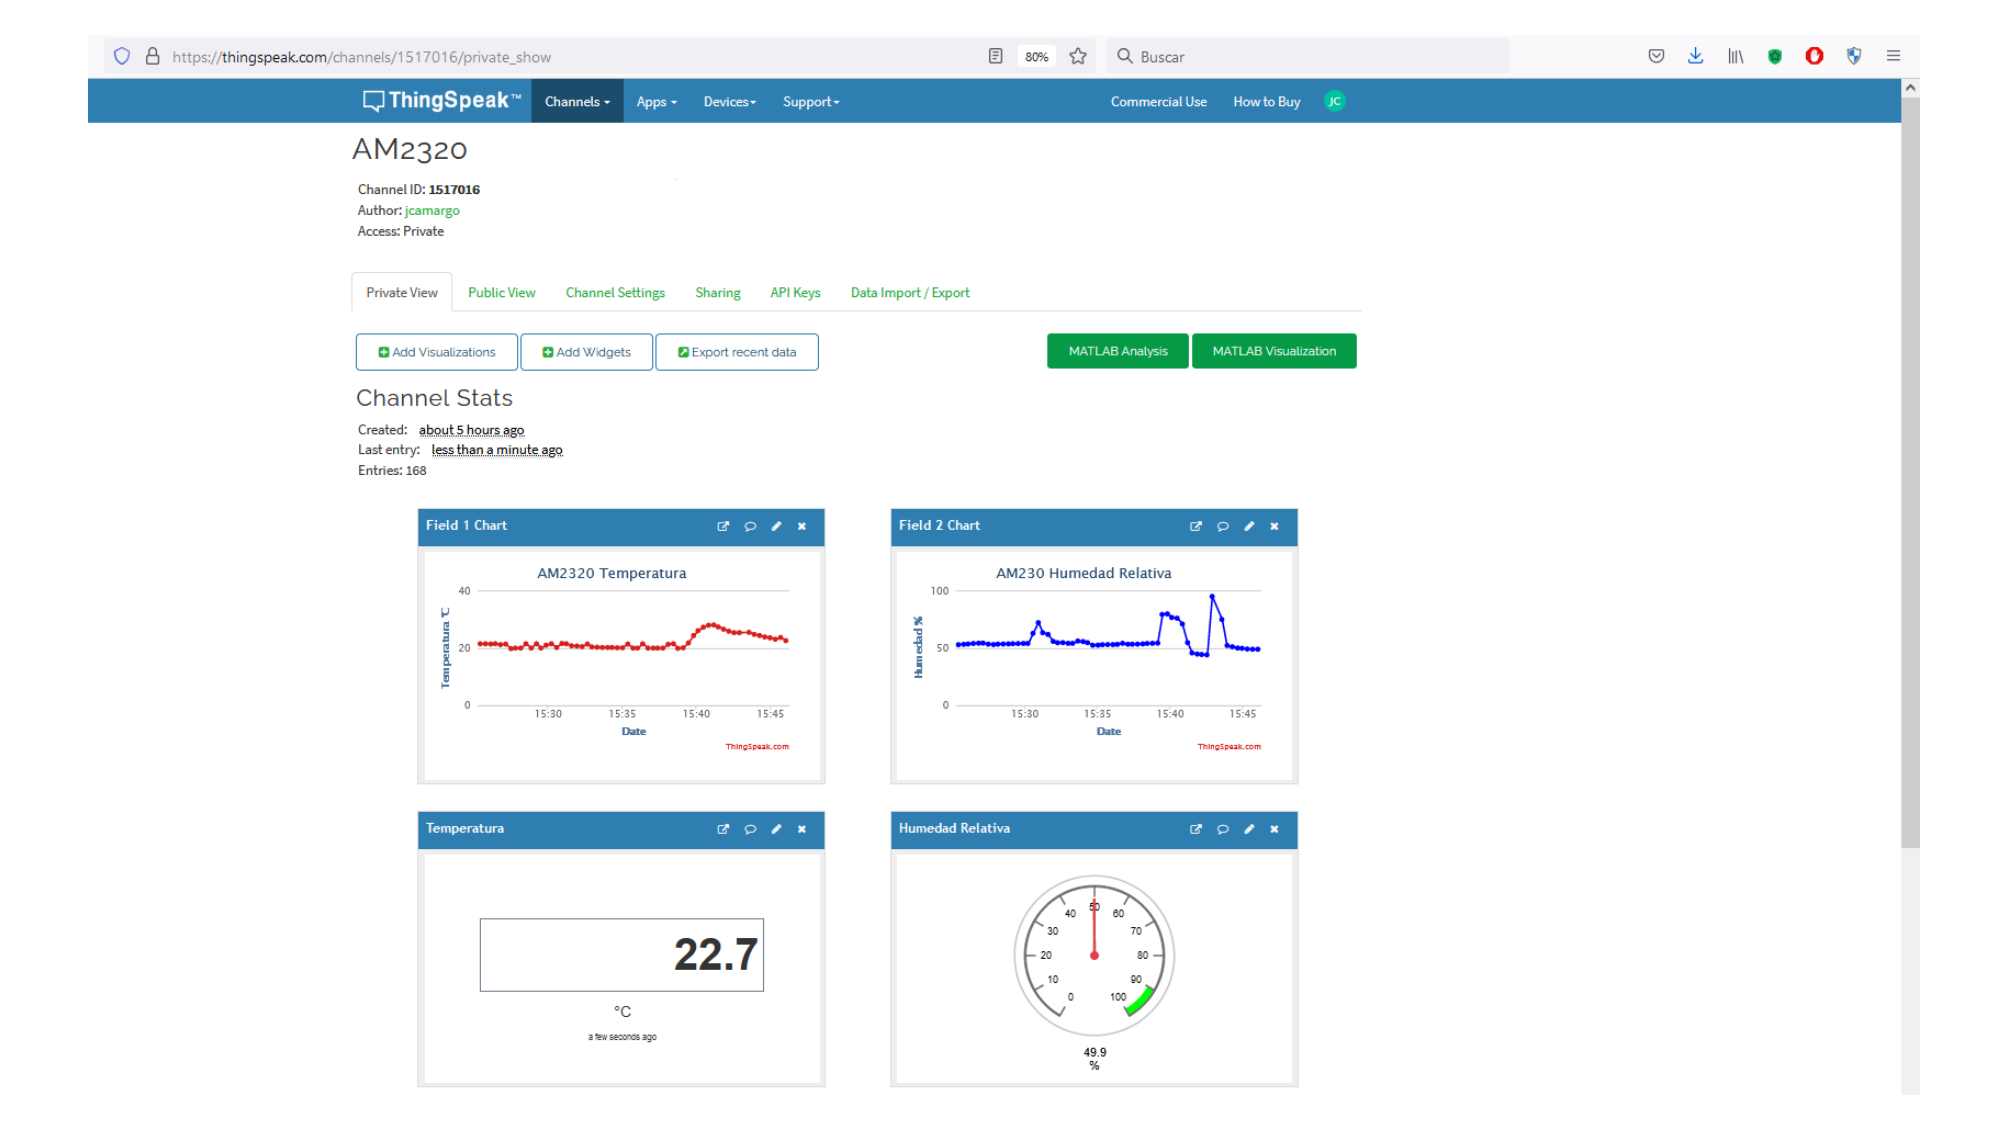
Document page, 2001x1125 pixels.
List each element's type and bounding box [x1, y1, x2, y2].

picture [88, 35, 1920, 1095]
